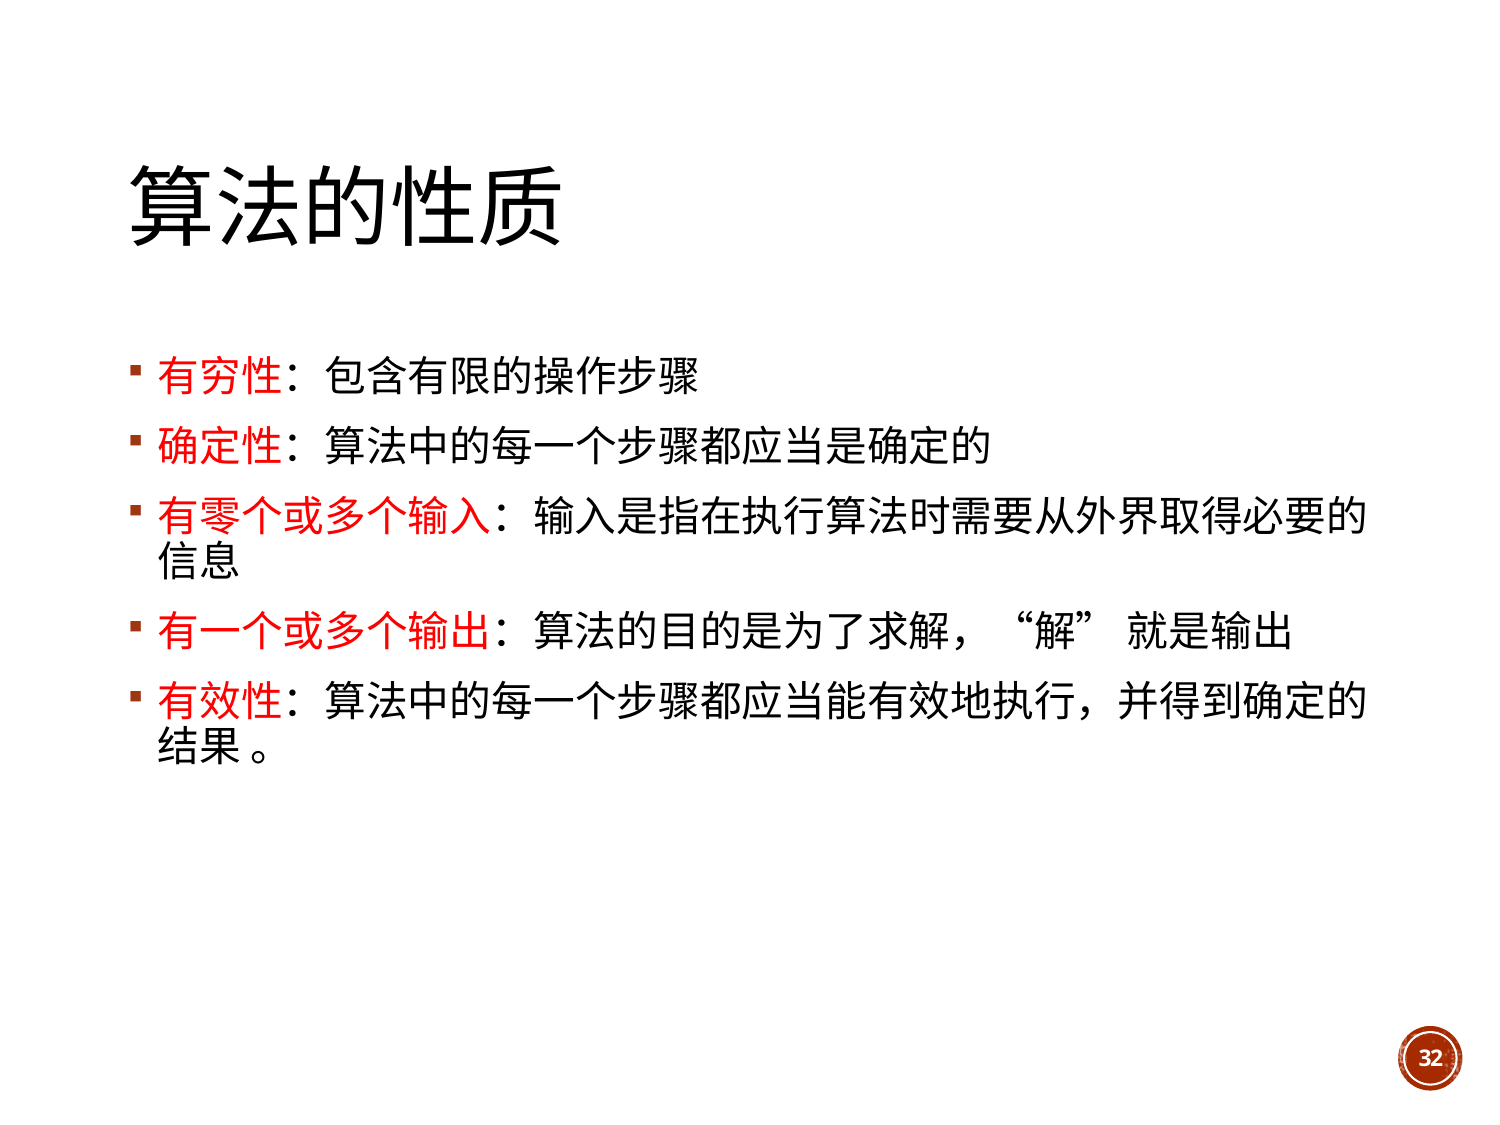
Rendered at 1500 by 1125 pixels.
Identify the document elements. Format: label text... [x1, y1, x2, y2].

title 算法的性质 [112, 79, 1388, 344]
slide_number 32 [1391, 1028, 1471, 1089]
list 有穷性：包含有限的操作步骤 确定性：算法中的每一个步骤都应当是确定的 有零个或多个输入：输入是指在执行算法时需要从外界取得必要的信息 有一个或多个输出：算法的目的是为了求解，“解” 就是输出 有效性：算法中的每一个步骤都应当能有效地执行，并得到确定的结果 。 [112, 348, 1388, 1013]
